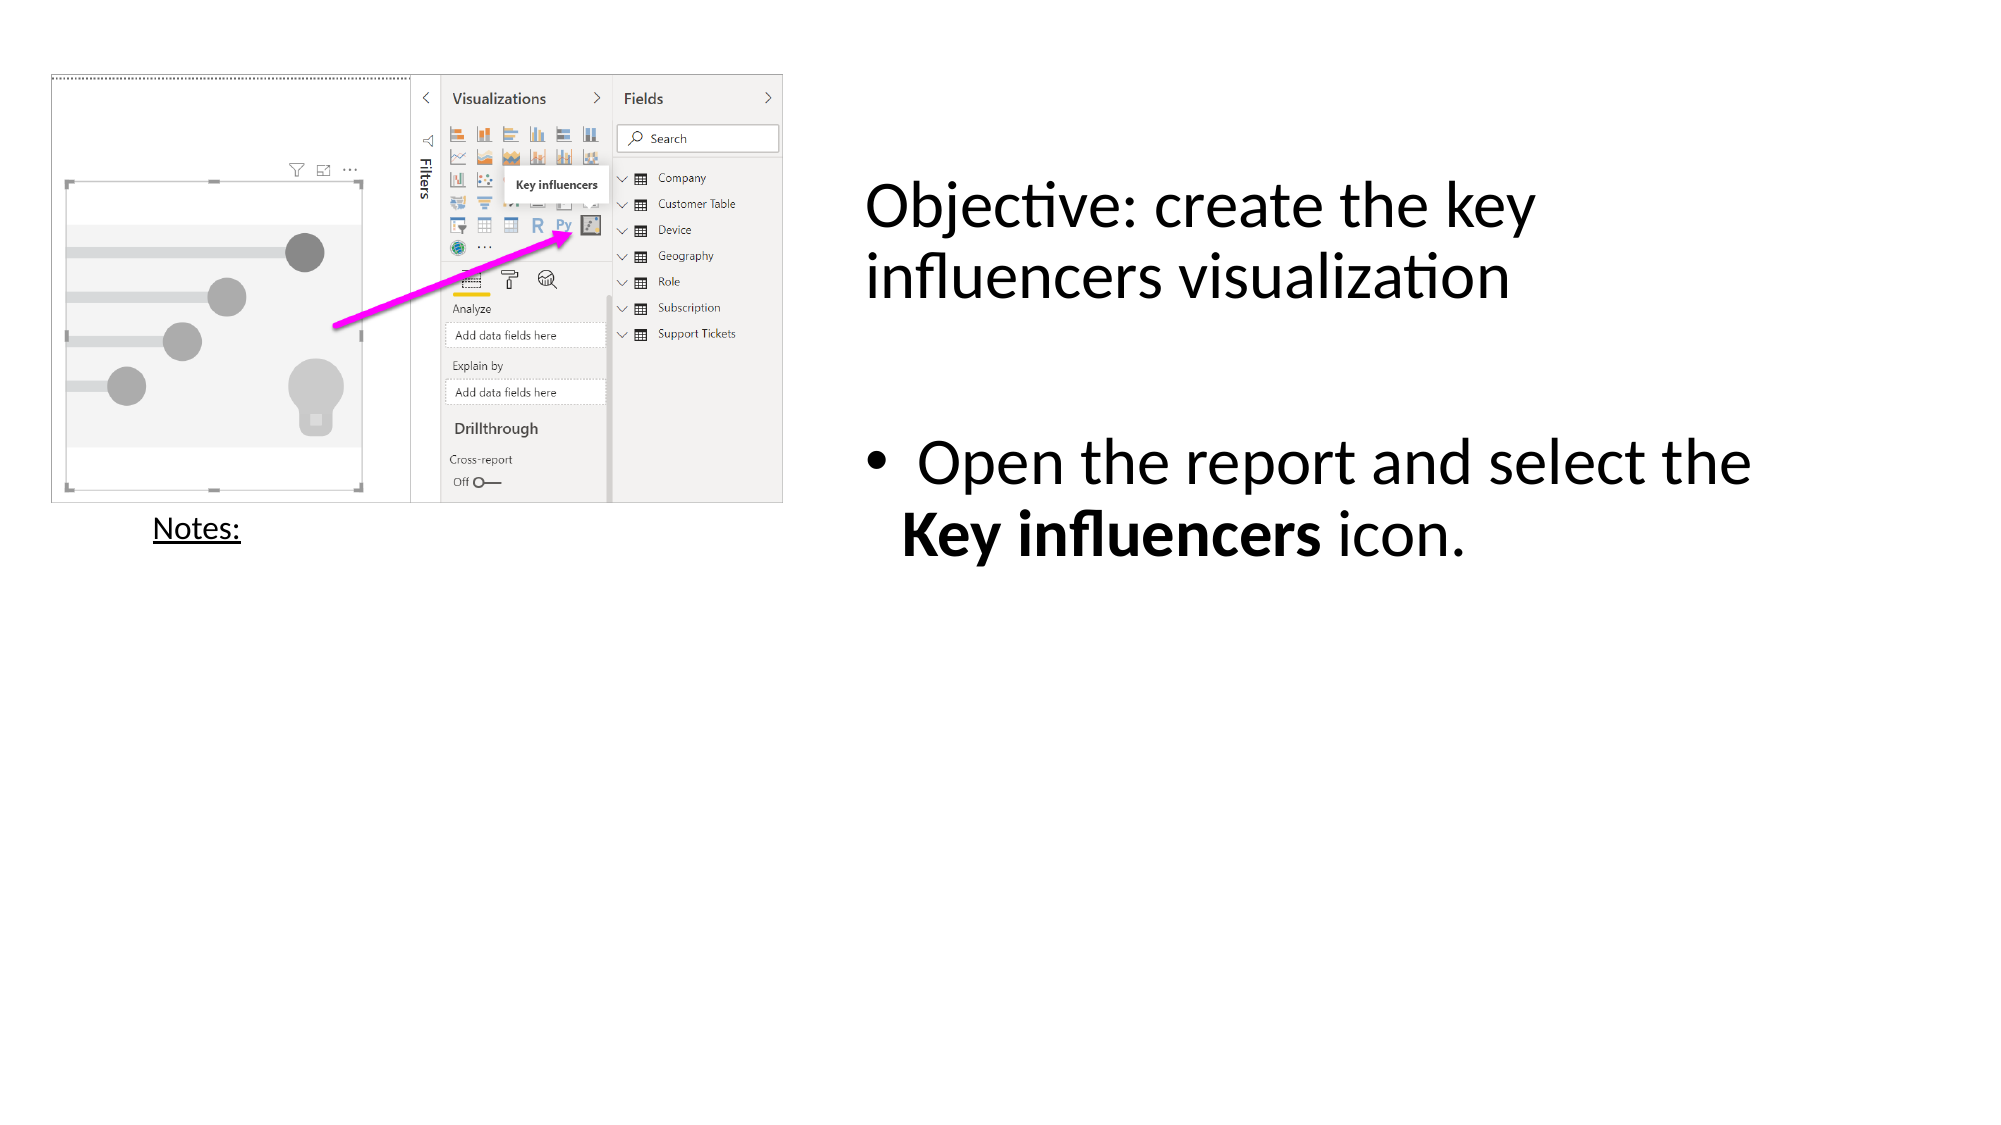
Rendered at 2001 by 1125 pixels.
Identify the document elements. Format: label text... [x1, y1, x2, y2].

list Objective: create the key influencers visualization Open the report and select the Key influencers icon. [850, 161, 1863, 962]
list Notes: [137, 503, 783, 963]
picture [51, 74, 783, 503]
